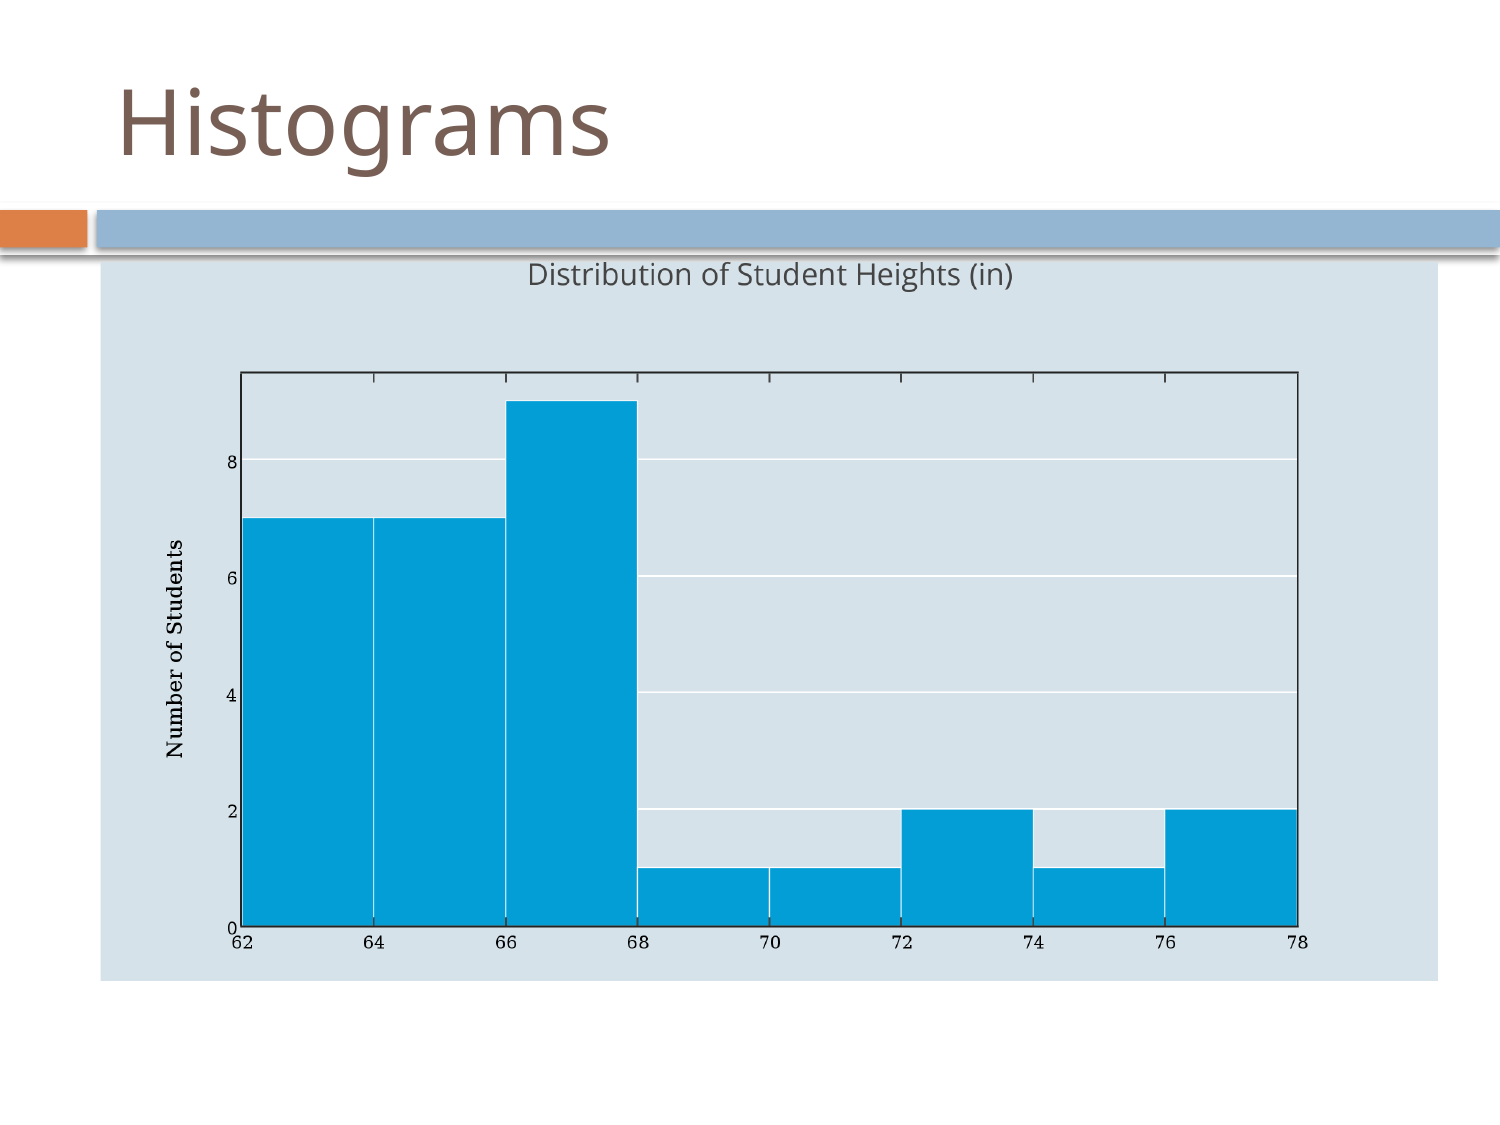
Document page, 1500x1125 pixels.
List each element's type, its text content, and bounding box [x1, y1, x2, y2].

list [100, 262, 1439, 981]
title Histograms [100, 37, 1438, 200]
